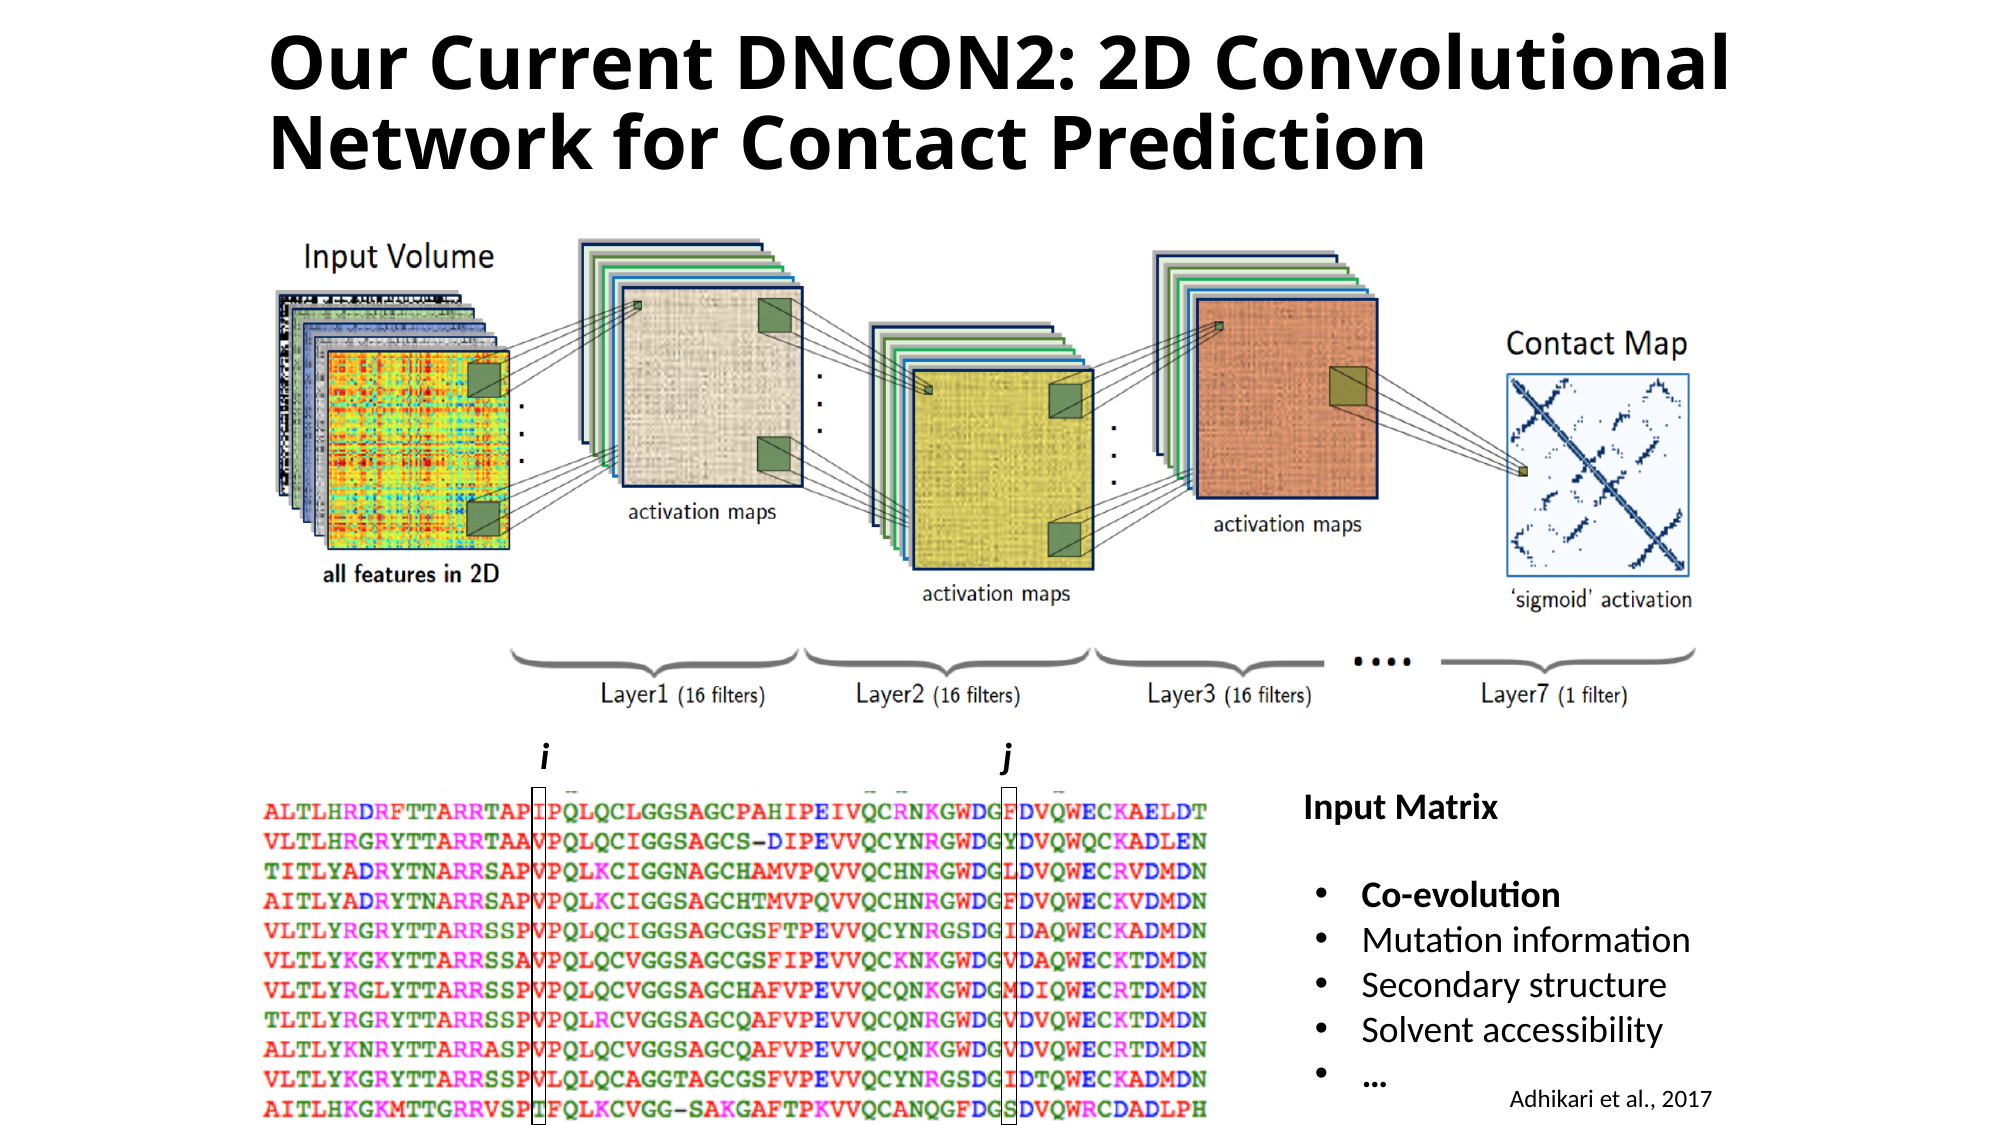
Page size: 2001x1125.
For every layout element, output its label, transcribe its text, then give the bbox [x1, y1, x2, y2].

text_box Input Matrix [1288, 774, 1514, 835]
text_box Co-evolution Mutation information Secondary structure Solvent accessibility … [1299, 862, 1707, 1103]
text_box i [525, 738, 565, 785]
picture [249, 212, 1750, 738]
text_box Adhikari et al., 2017 [1495, 1074, 1729, 1120]
text_box j [987, 738, 1028, 785]
picture [249, 791, 1213, 1125]
title Our Current DNCON2: 2D Convolutional Network for Contact Prediction [252, 11, 1778, 200]
text_box [1001, 787, 1017, 791]
text_box [531, 787, 546, 791]
